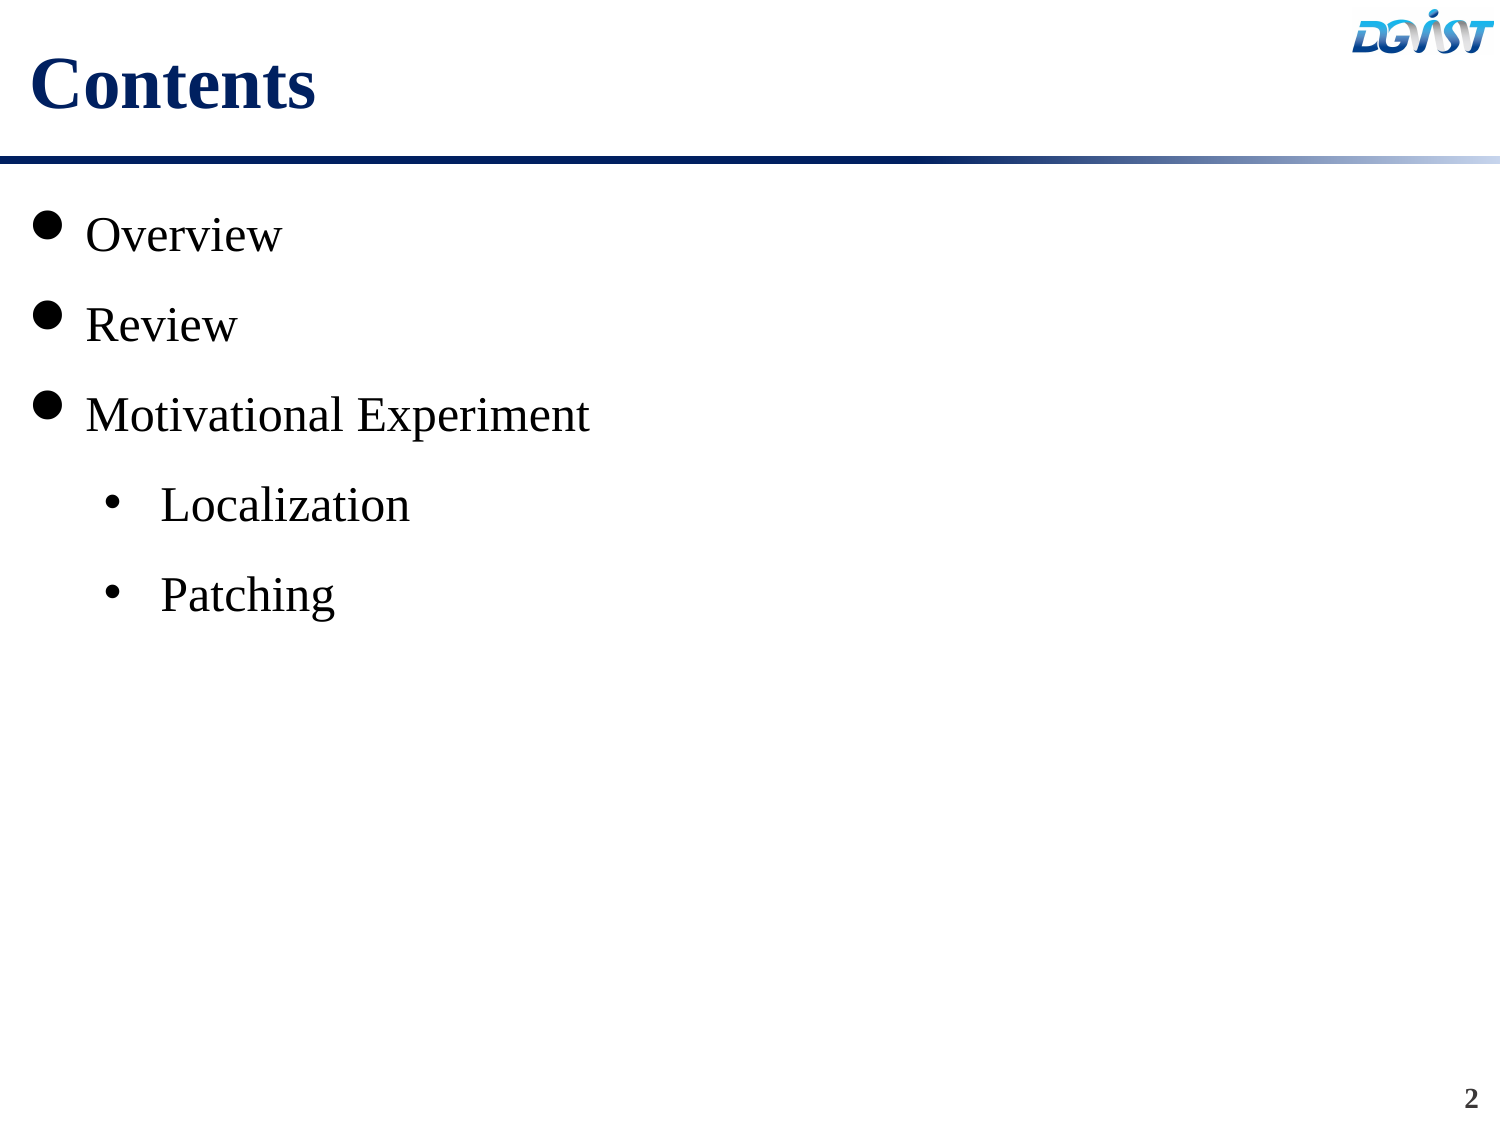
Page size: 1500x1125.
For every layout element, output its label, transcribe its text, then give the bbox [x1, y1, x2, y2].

text_box Overview Review Motivational Experiment Localization Patching [14, 163, 1475, 629]
text_box 2 [1430, 1072, 1494, 1118]
picture [1352, 7, 1494, 55]
text_box Contents [14, 19, 1440, 139]
text_box [0, 155, 1500, 165]
